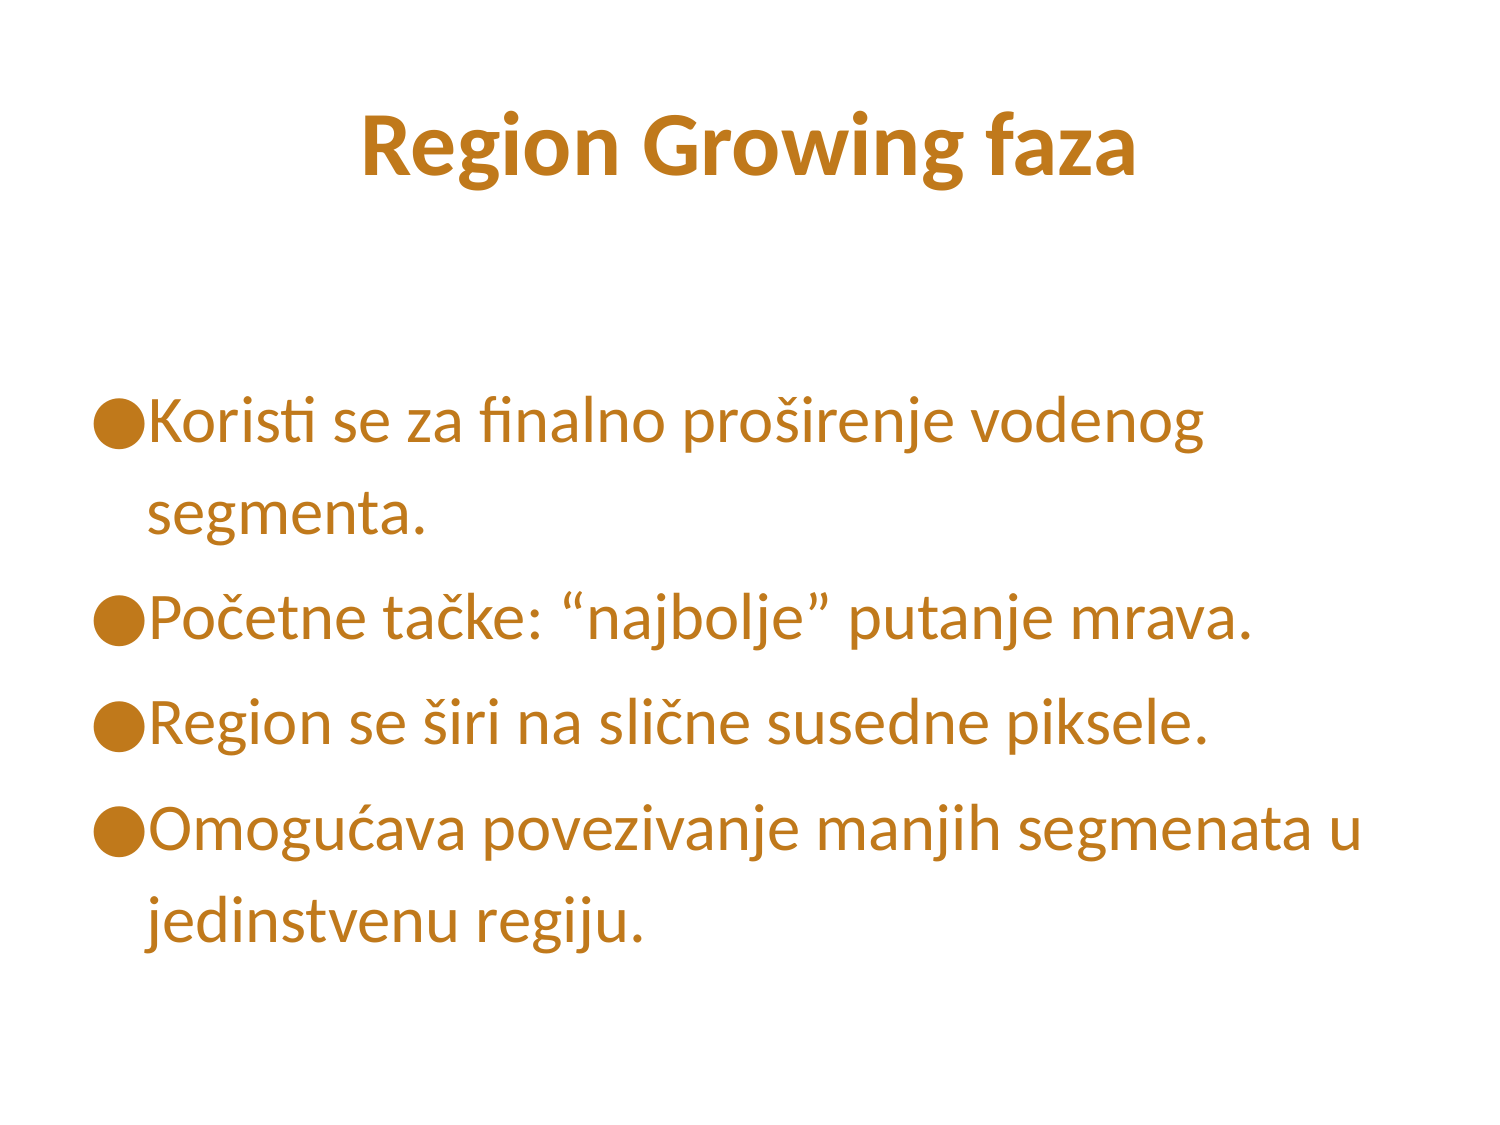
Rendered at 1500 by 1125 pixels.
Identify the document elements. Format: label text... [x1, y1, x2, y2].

list Koristi se za finalno proširenje vodenog segmenta. Početne tačke: “najbolje” putanje mrava. Region se širi na slične susedne piksele. Omogućava povezivanje manjih segmenata u jedinstvenu regiju. [75, 262, 1425, 1005]
title Region Growing faza [75, 45, 1425, 233]
